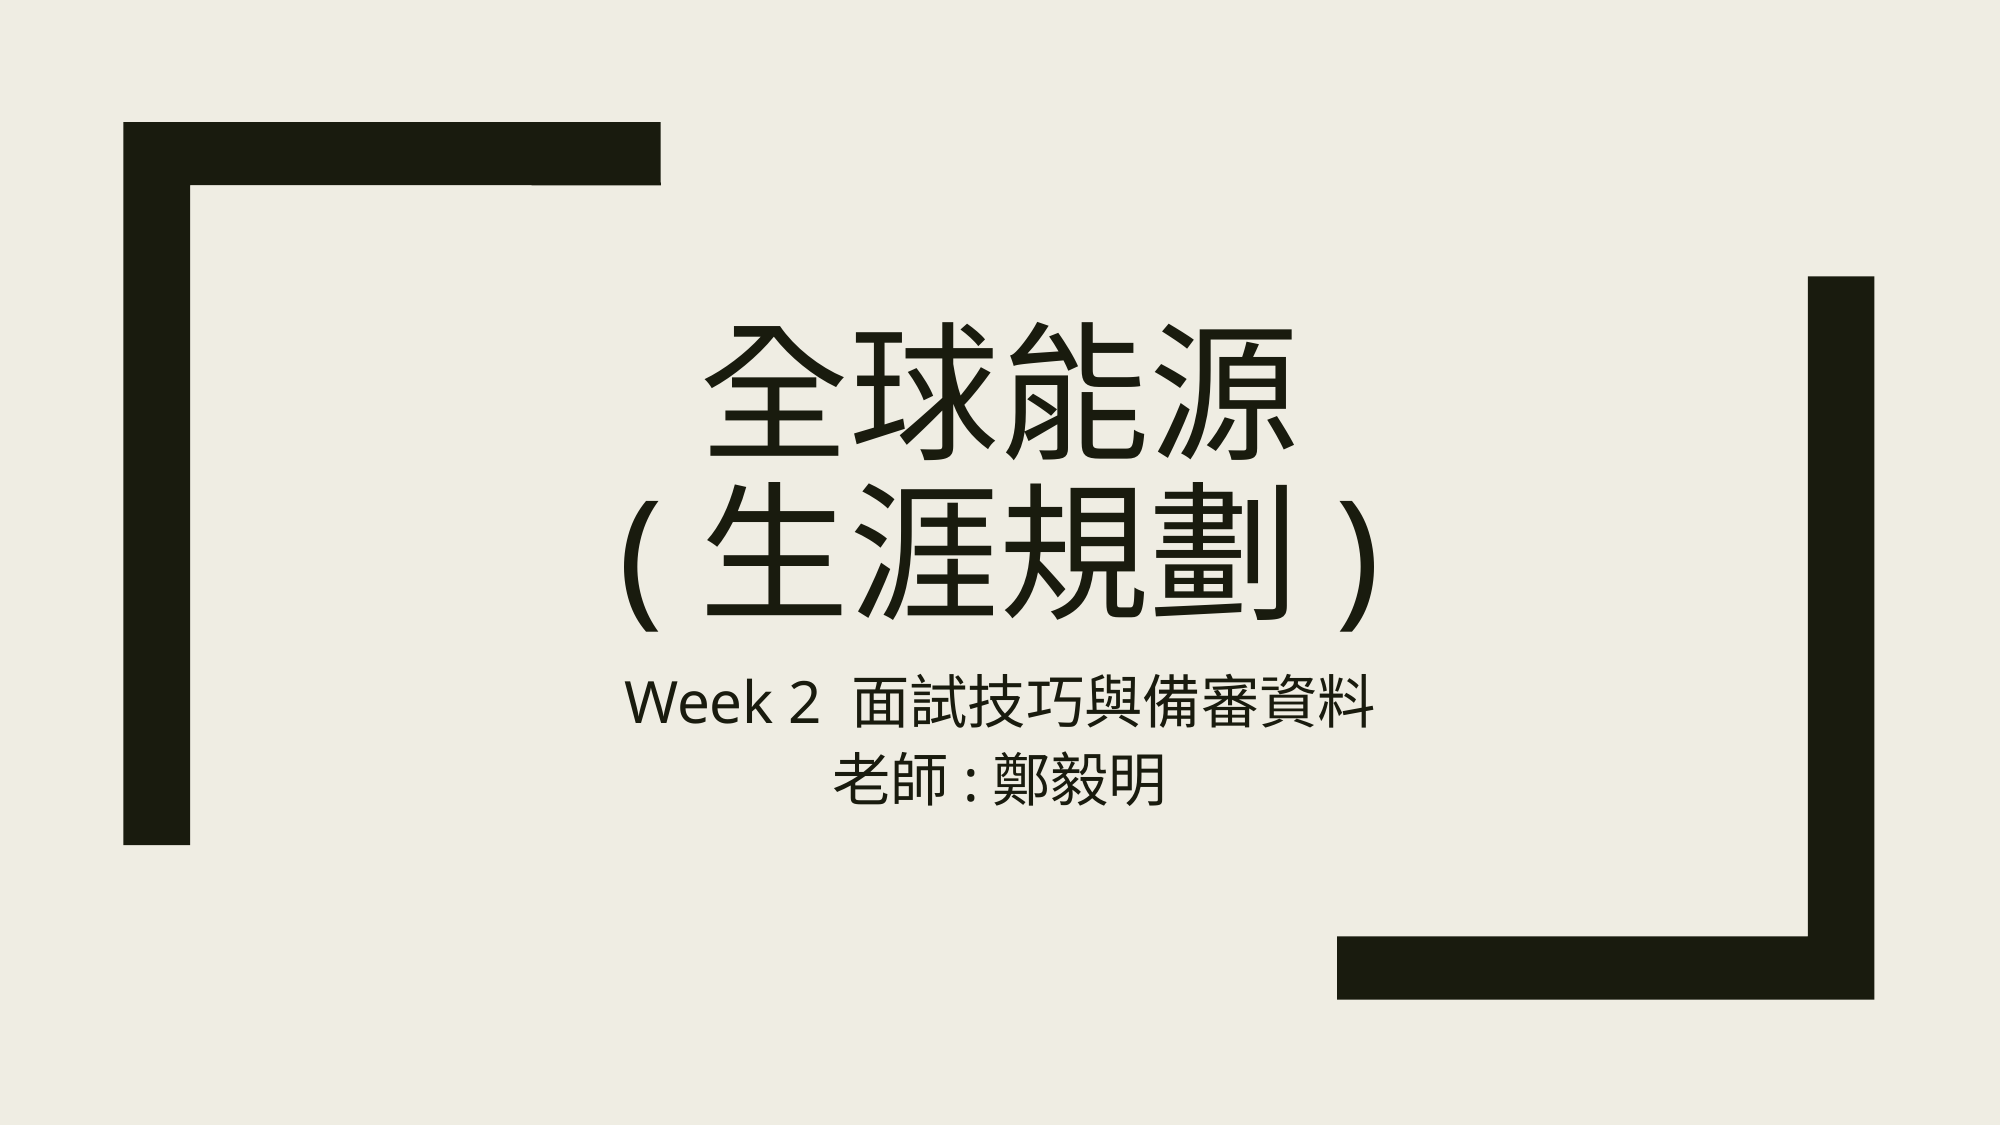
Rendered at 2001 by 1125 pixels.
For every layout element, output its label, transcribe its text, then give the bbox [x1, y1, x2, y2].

subtitle Week 2 面試技巧與備審資料 老師:鄭毅明 [439, 649, 1561, 828]
title 全球能源 (生涯規劃) [223, 303, 1777, 649]
